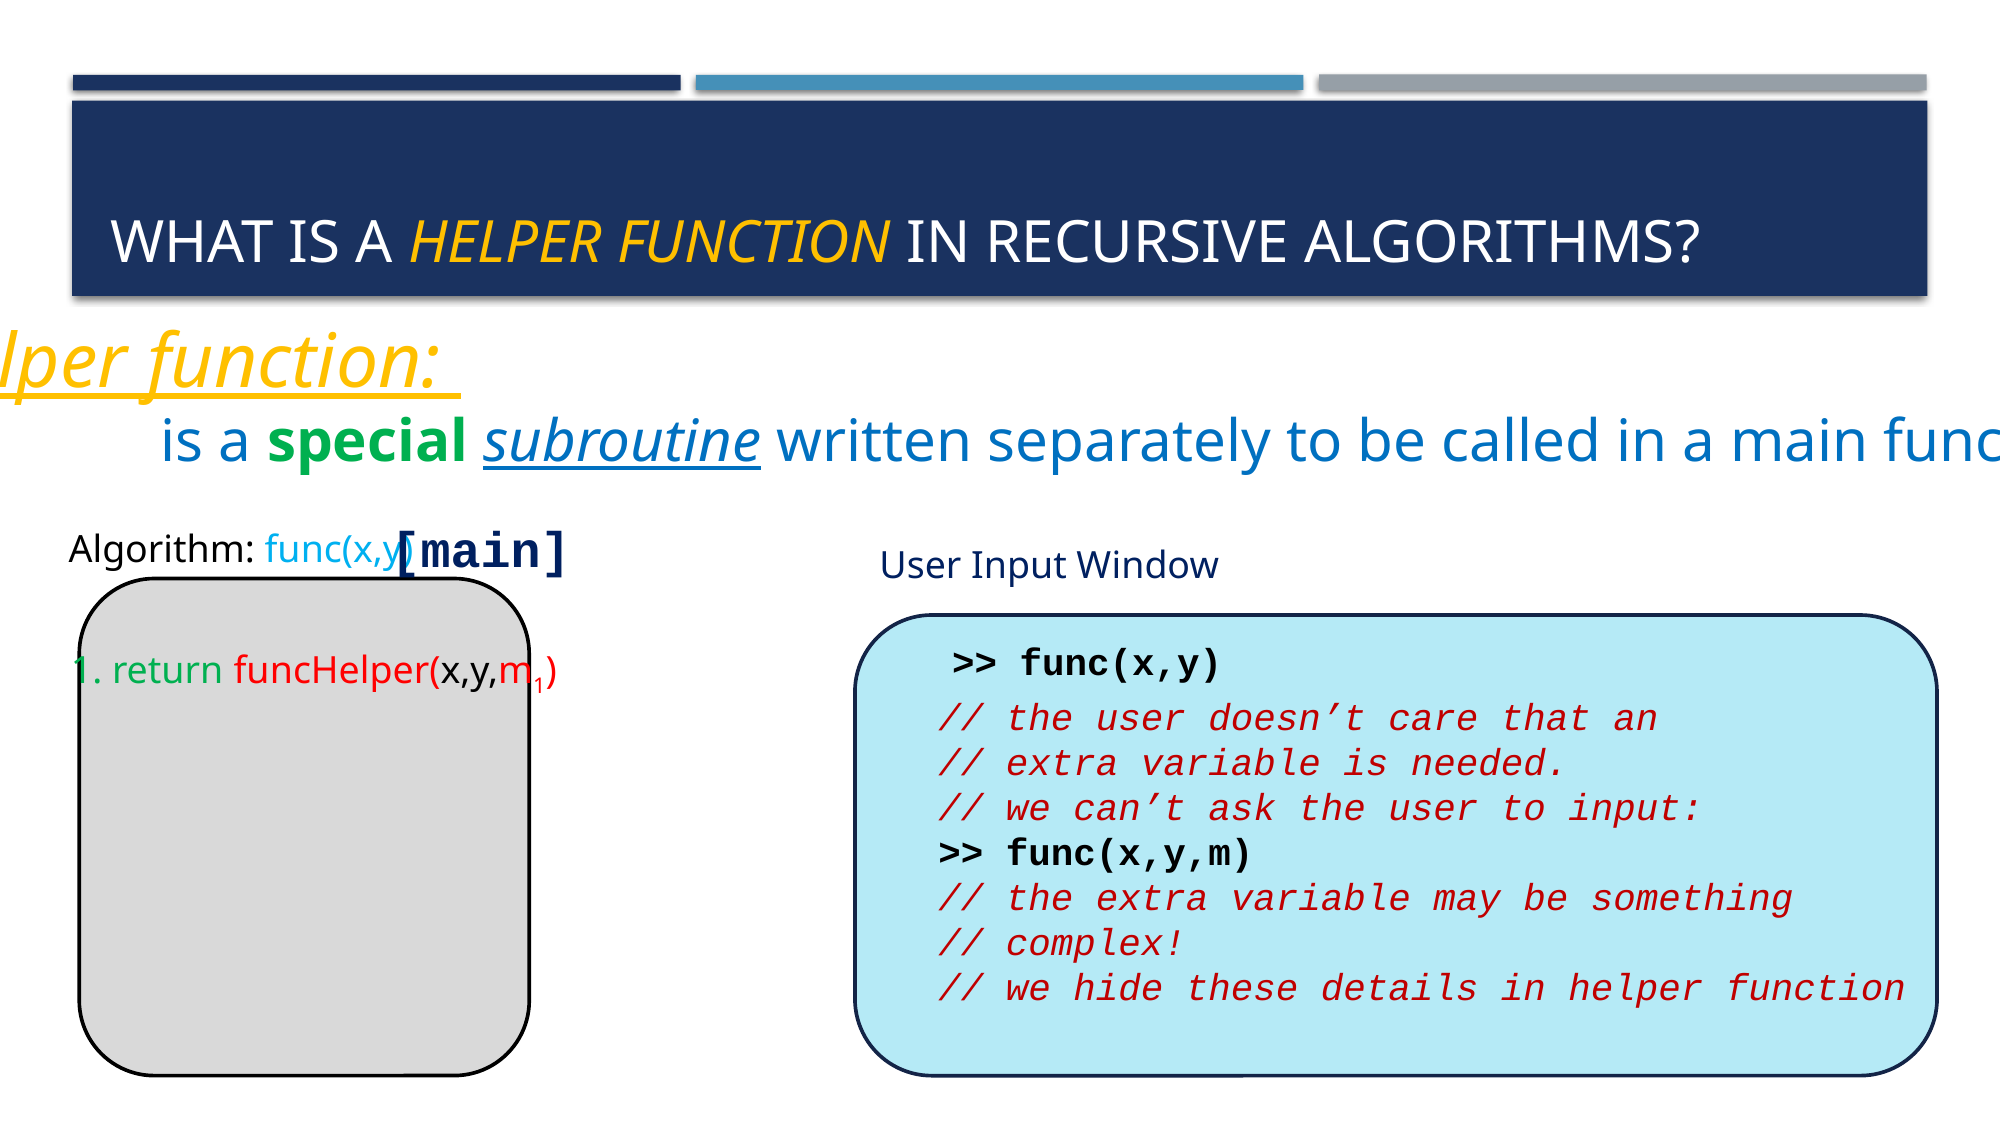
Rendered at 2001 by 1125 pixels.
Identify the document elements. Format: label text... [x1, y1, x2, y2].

text_box // the user doesn’t care that an // extra variable is needed. // we can’t ask the user to input: >> func(x,y,m) // the extra variable may be something // complex! // we hide these details in helper function [923, 685, 1921, 1016]
text_box Algorithm: func(x,y) [53, 517, 375, 578]
text_box [main] [375, 509, 586, 585]
text_box [78, 578, 530, 639]
text_box [853, 613, 1939, 1078]
text_box >> func(x,y) [937, 630, 1238, 685]
text_box 1. return funcHelper(x,y,m1) [56, 639, 572, 705]
text_box helper function: is a special subroutine written separately to be called in a main function [0, 305, 2000, 481]
text_box [77, 705, 532, 1078]
text_box User Input Window [864, 533, 1235, 594]
title What is a helper function in recursive algorithms? [95, 115, 1905, 282]
